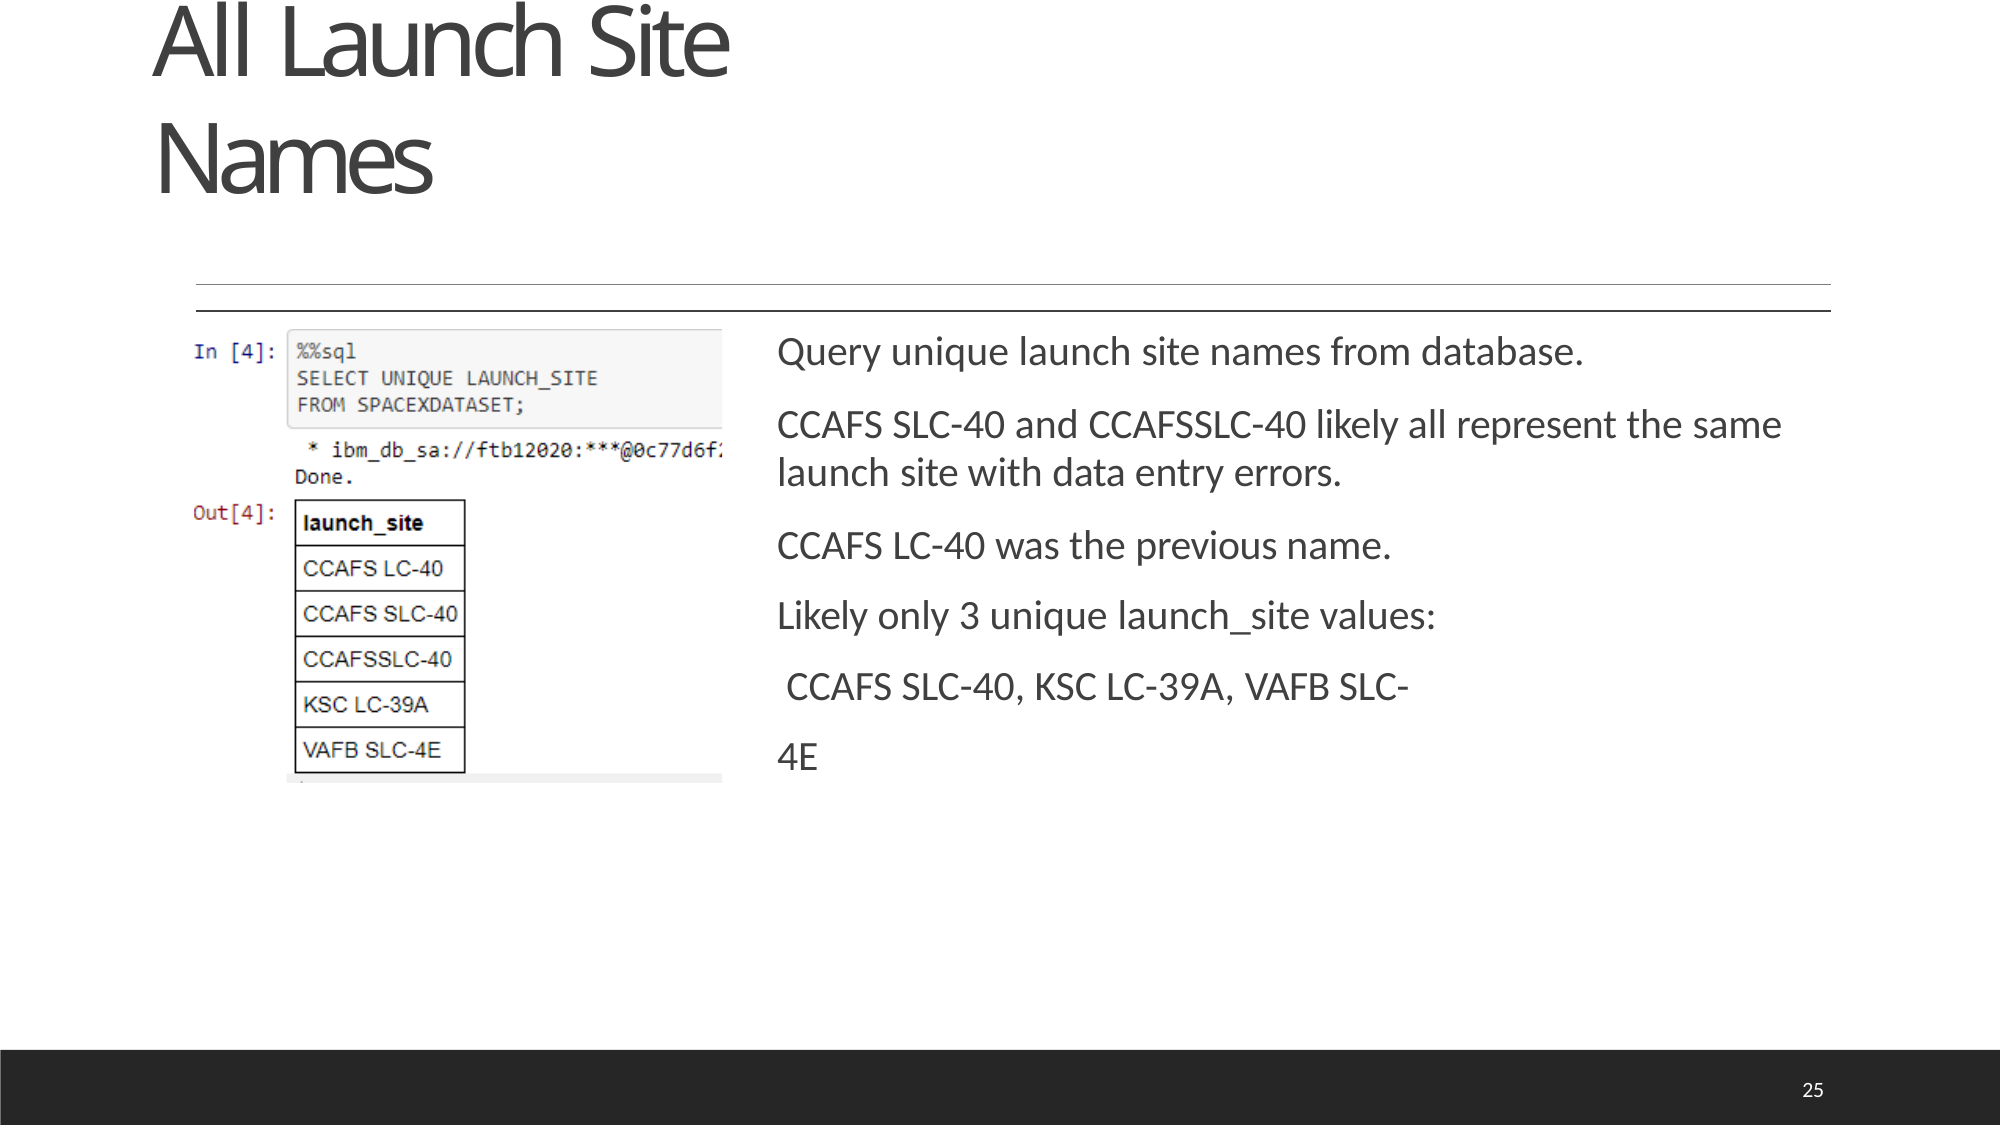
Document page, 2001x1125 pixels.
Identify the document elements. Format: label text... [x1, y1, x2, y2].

text_box [193, 329, 723, 783]
slide_number 25 [1795, 764, 1831, 1125]
text_box Query unique launch site names from database. CCAFS SLC-40 and CCAFSSLC-40 likely all represent the same launch site with data entry errors. CCAFS LC-40 was the previous name. Likely only 3 unique launch_site values: CCAFS SLC-40, KSC LC-39A, VAFB SLC-4E [775, 296, 1788, 780]
title All Launch Site Names [150, 0, 1001, 214]
